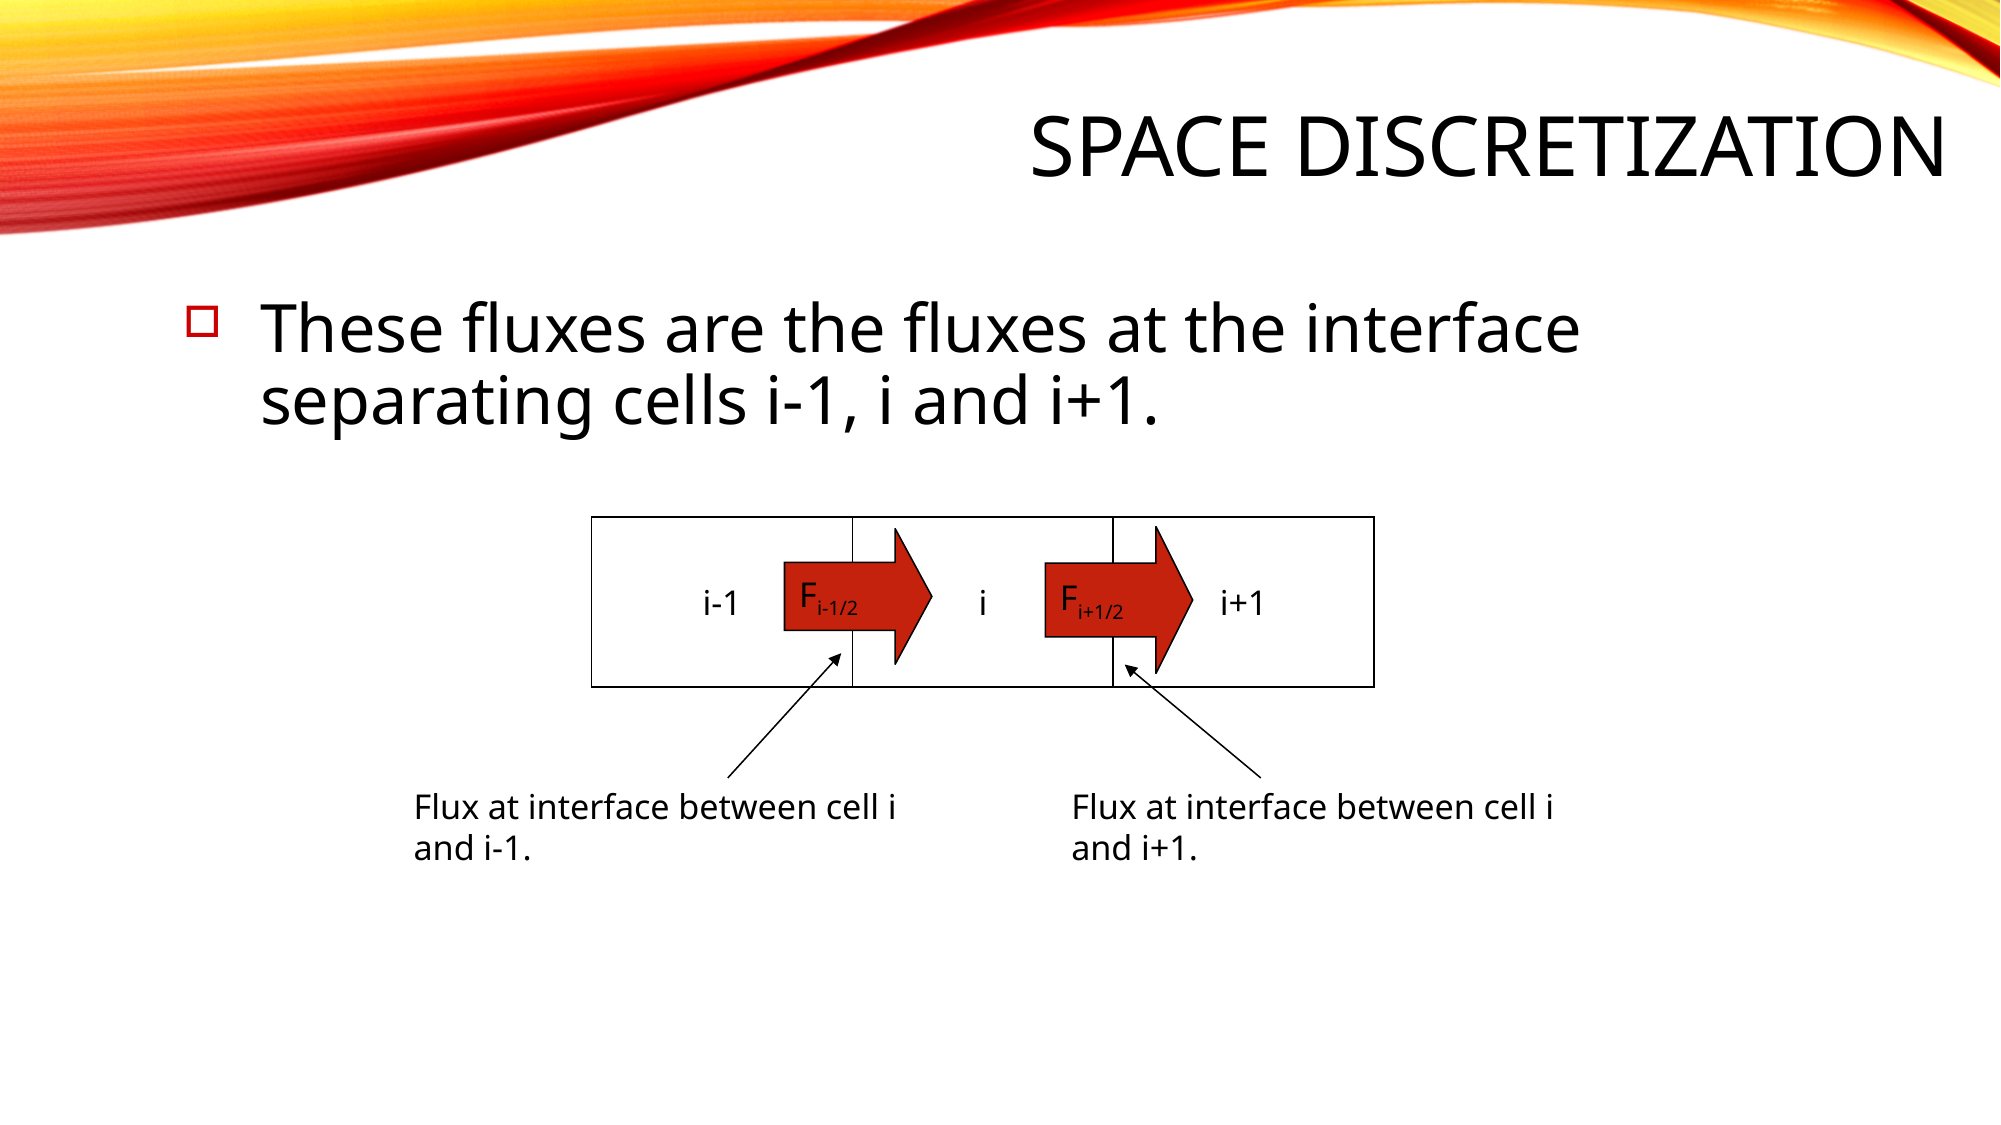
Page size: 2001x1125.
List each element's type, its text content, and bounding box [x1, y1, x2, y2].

text_box [727, 653, 842, 779]
text_box Fi+1/2 [1045, 526, 1193, 674]
text_box [1124, 664, 1261, 779]
text_box Fi-1/2 [784, 528, 932, 665]
text_box Flux at interface between cell i and i+1. [1056, 777, 1601, 875]
text_box i [853, 517, 1113, 688]
picture [0, 0, 2000, 237]
list These fluxes are the fluxes at the interface separating cells i-1, i and i+1. [168, 287, 1656, 988]
text_box i+1 [1113, 517, 1375, 688]
text_box i-1 [591, 517, 853, 688]
title Space Discretization [653, 50, 1966, 250]
text_box Flux at interface between cell i and i-1. [398, 777, 944, 875]
